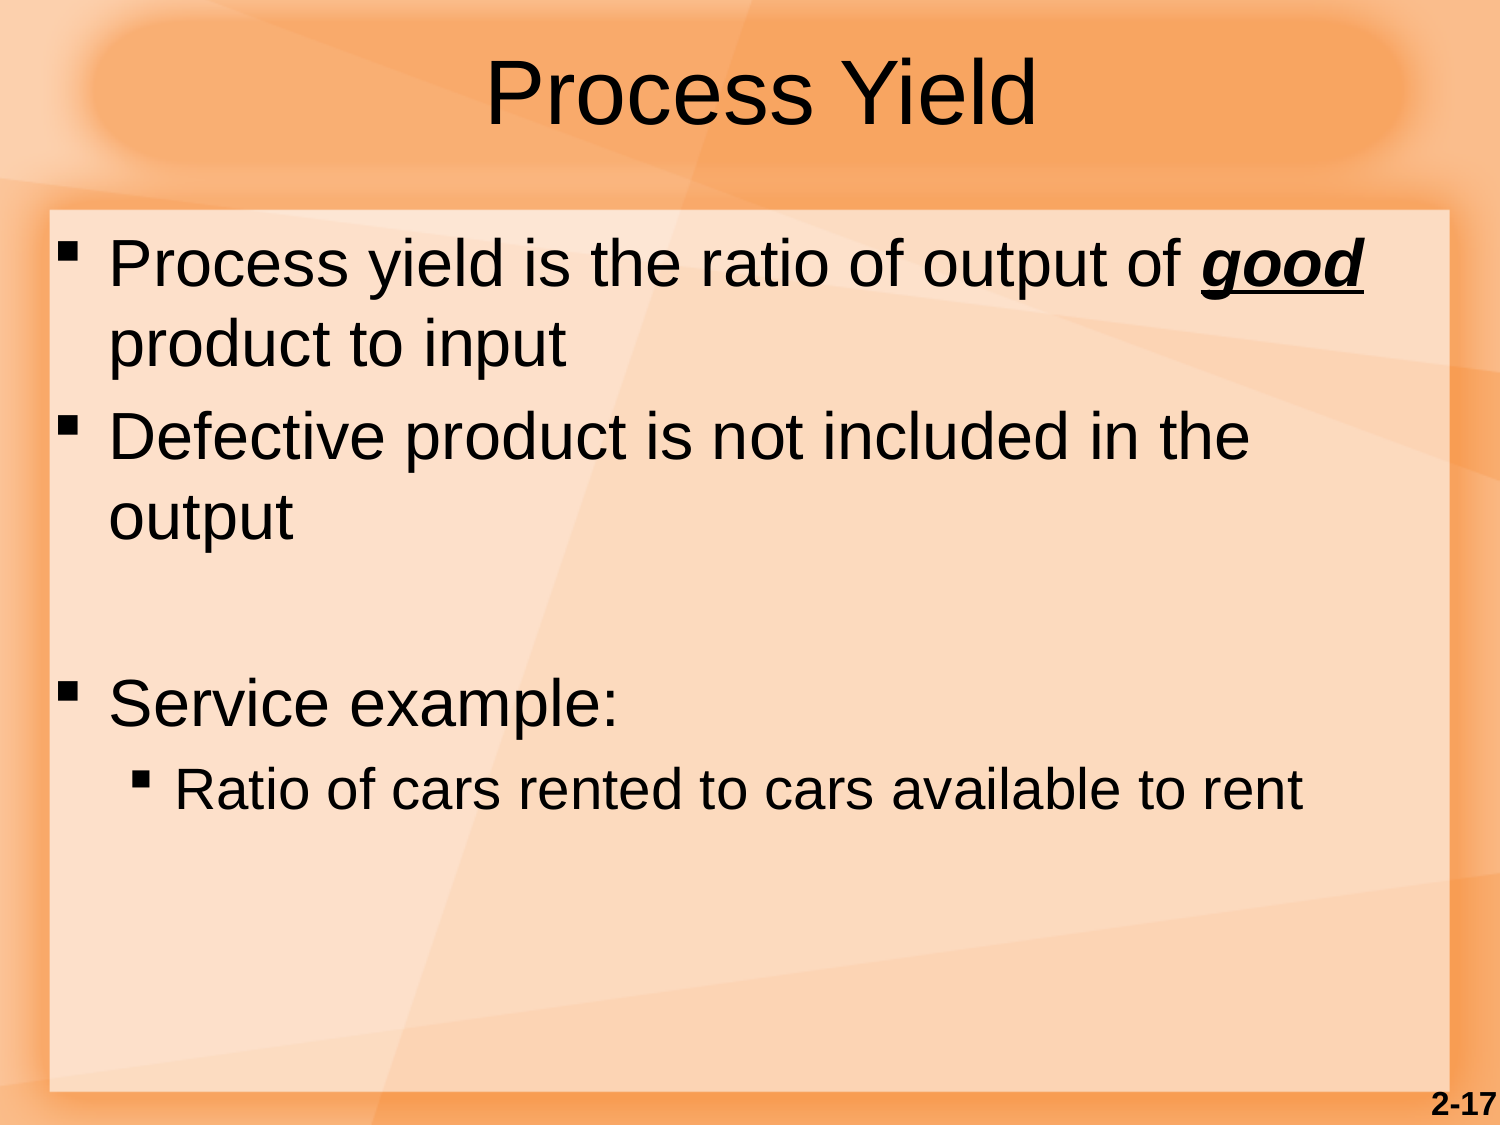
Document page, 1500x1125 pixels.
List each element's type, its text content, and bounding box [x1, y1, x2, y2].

title Process Yield [125, 0, 1400, 188]
slide_number 2-17 [1162, 1074, 1500, 1125]
list Process yield is the ratio of output of good product to input Defective product is not included in the output Service example: Ratio of cars rented to cars available to rent [37, 212, 1463, 1088]
picture [0, 0, 1500, 1125]
